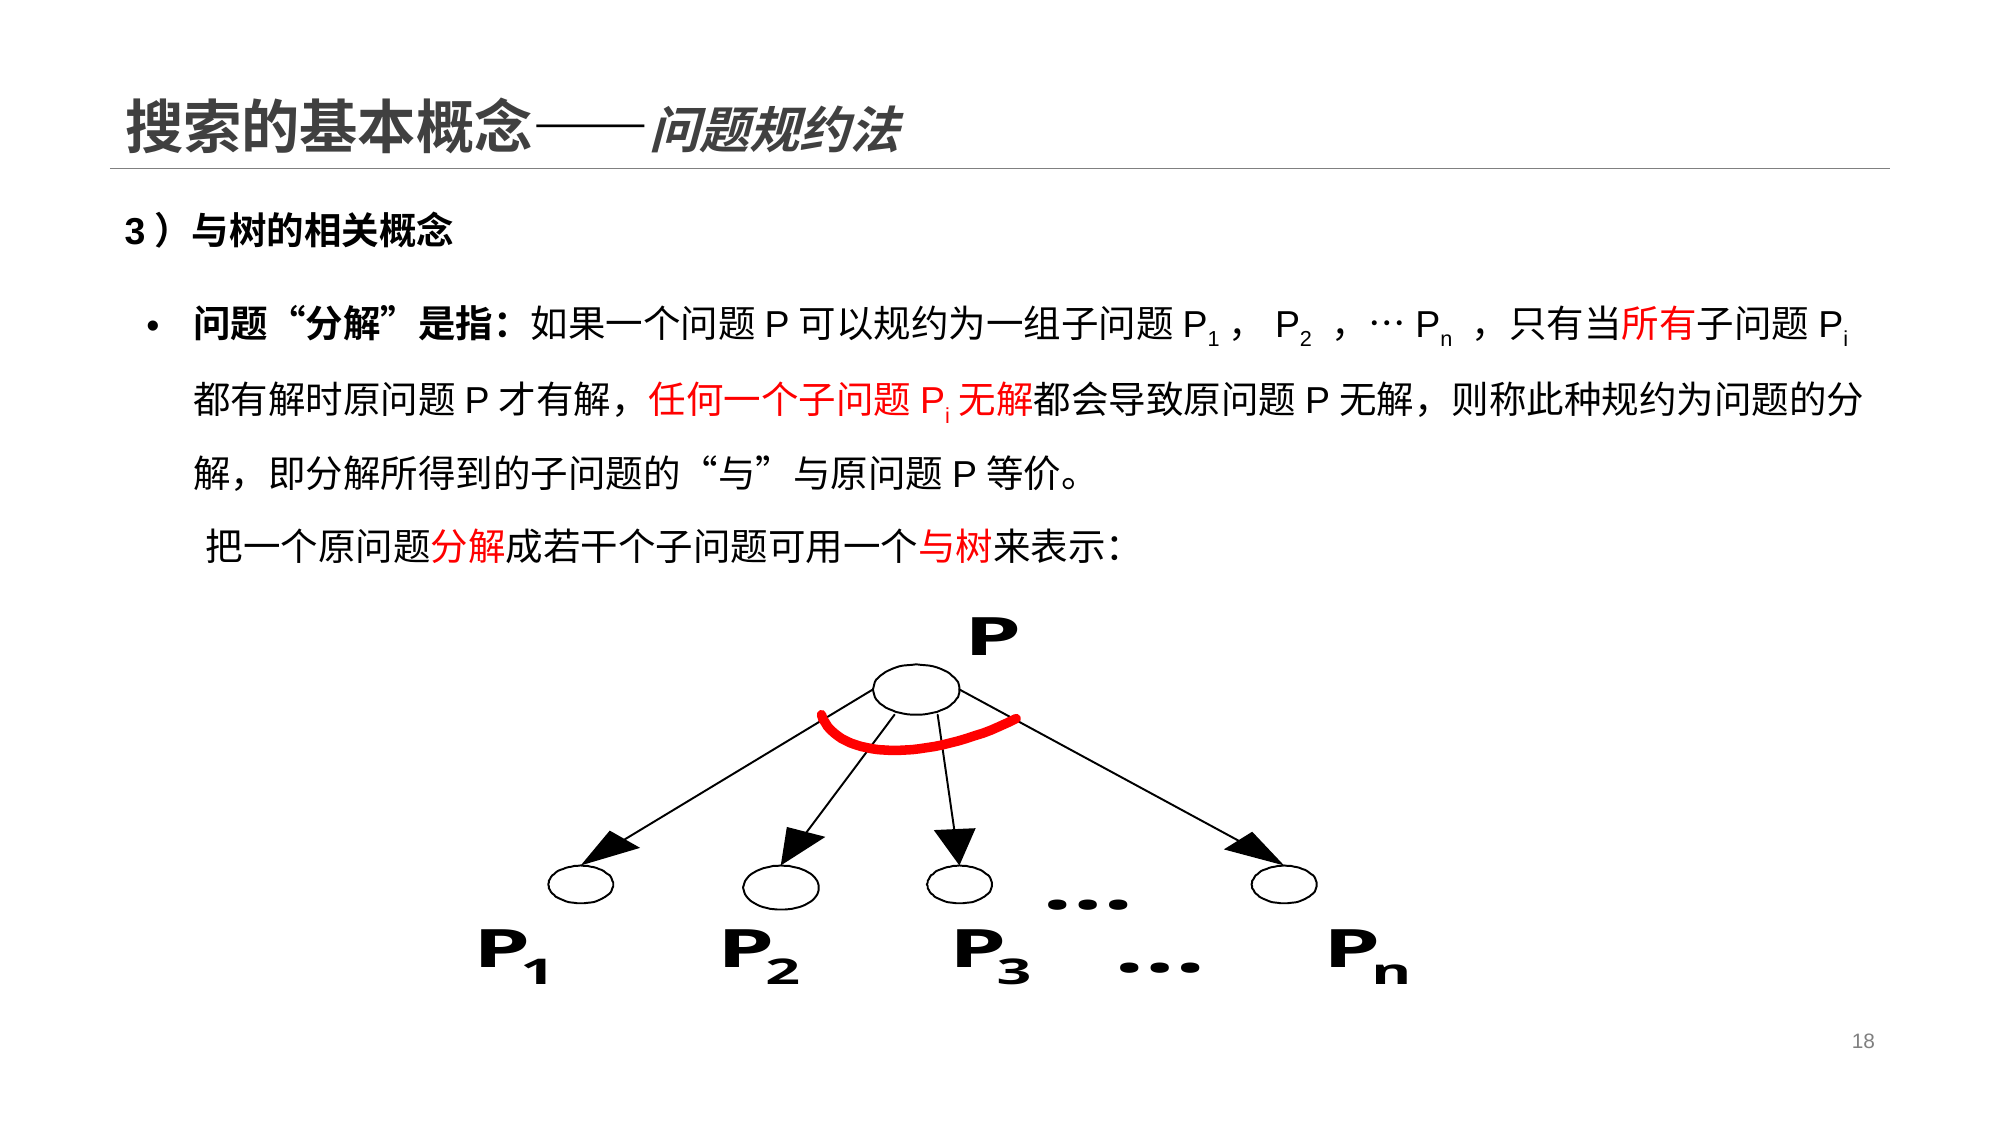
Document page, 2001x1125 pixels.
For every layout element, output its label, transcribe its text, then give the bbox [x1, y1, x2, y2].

text_box 把一个原问题分解成若干个子问题可用一个与树来表示： [190, 515, 1159, 575]
title 搜索的基本概念——问题规约法 [109, 0, 1890, 169]
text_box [464, 594, 1413, 1001]
text_box 3）与树的相关概念 [109, 176, 607, 260]
text_box 问题“分解”是指：如果一个问题P可以规约为一组子问题P1，P2 ，…Pn ，只有当所有子问题Pi都有解时原问题P才有解，任何一个子问题Pi无解都会导致原问题P无解，则称此种规约为问题的分解，即分解所得到的子问题的“与”与原问题P等价。 [131, 266, 1890, 503]
slide_number 18 [1412, 1023, 1890, 1058]
